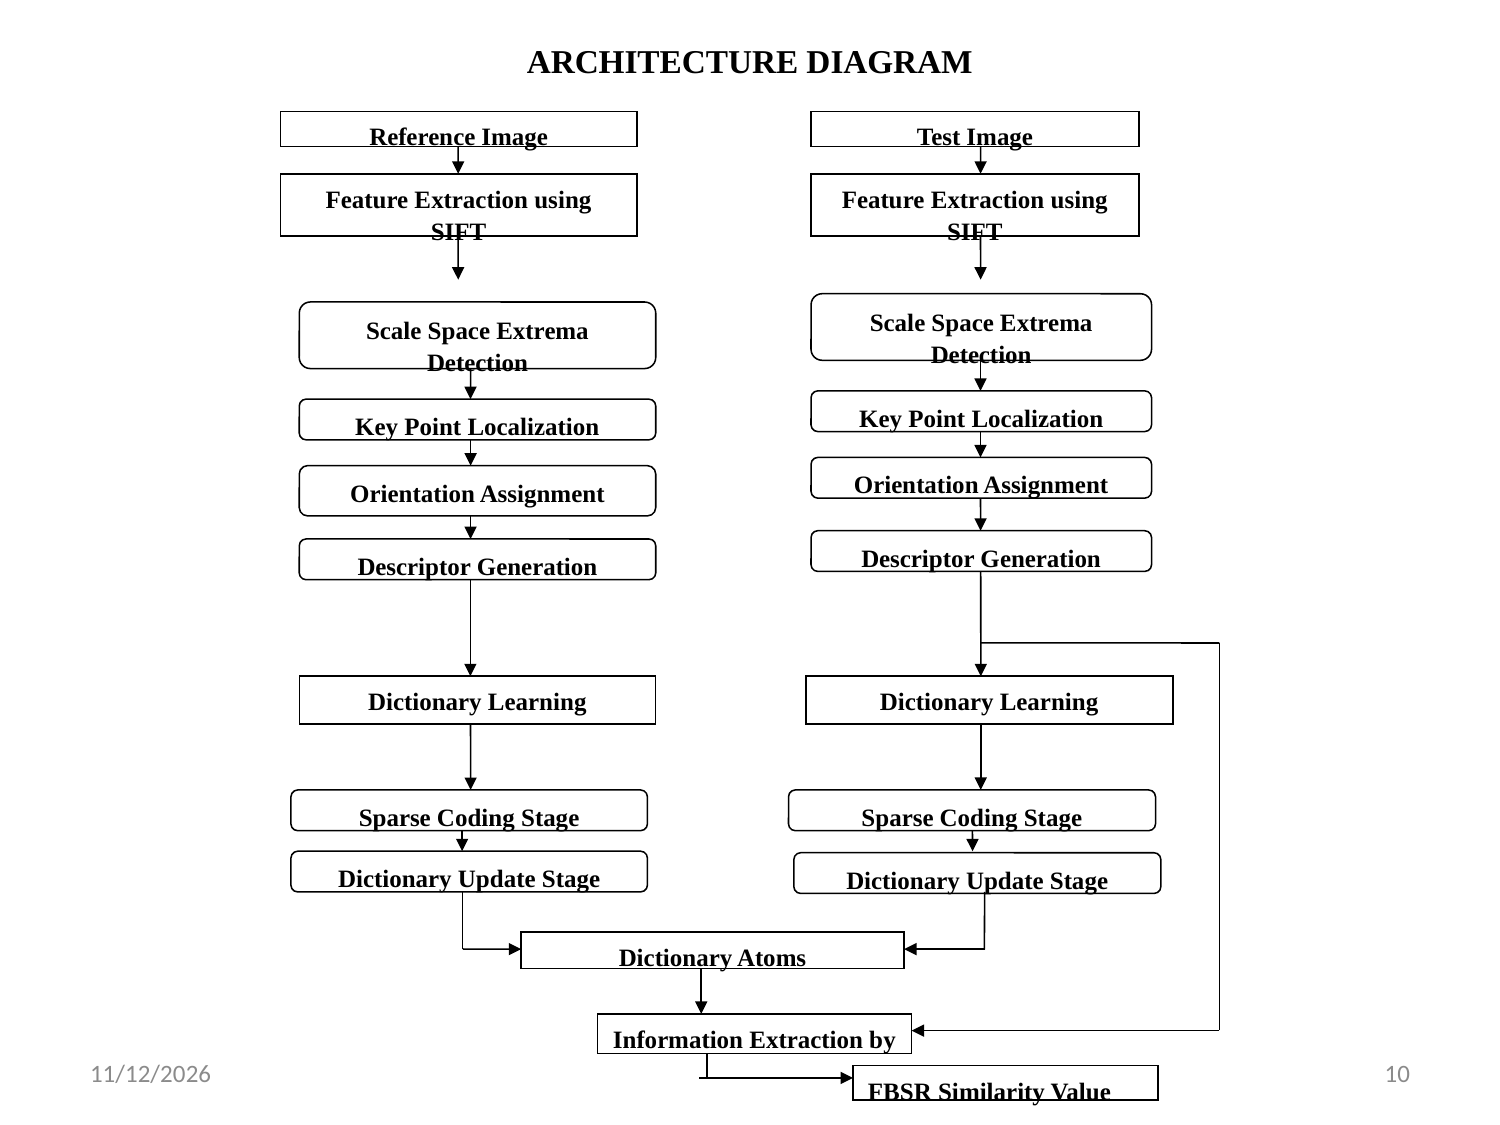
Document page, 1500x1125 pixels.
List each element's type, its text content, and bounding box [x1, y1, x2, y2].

title ARCHITECTURE DIAGRAM [75, 45, 1425, 75]
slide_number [75, 1042, 276, 1103]
slide_number 10 [1224, 1042, 1425, 1103]
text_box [280, 110, 1220, 1101]
